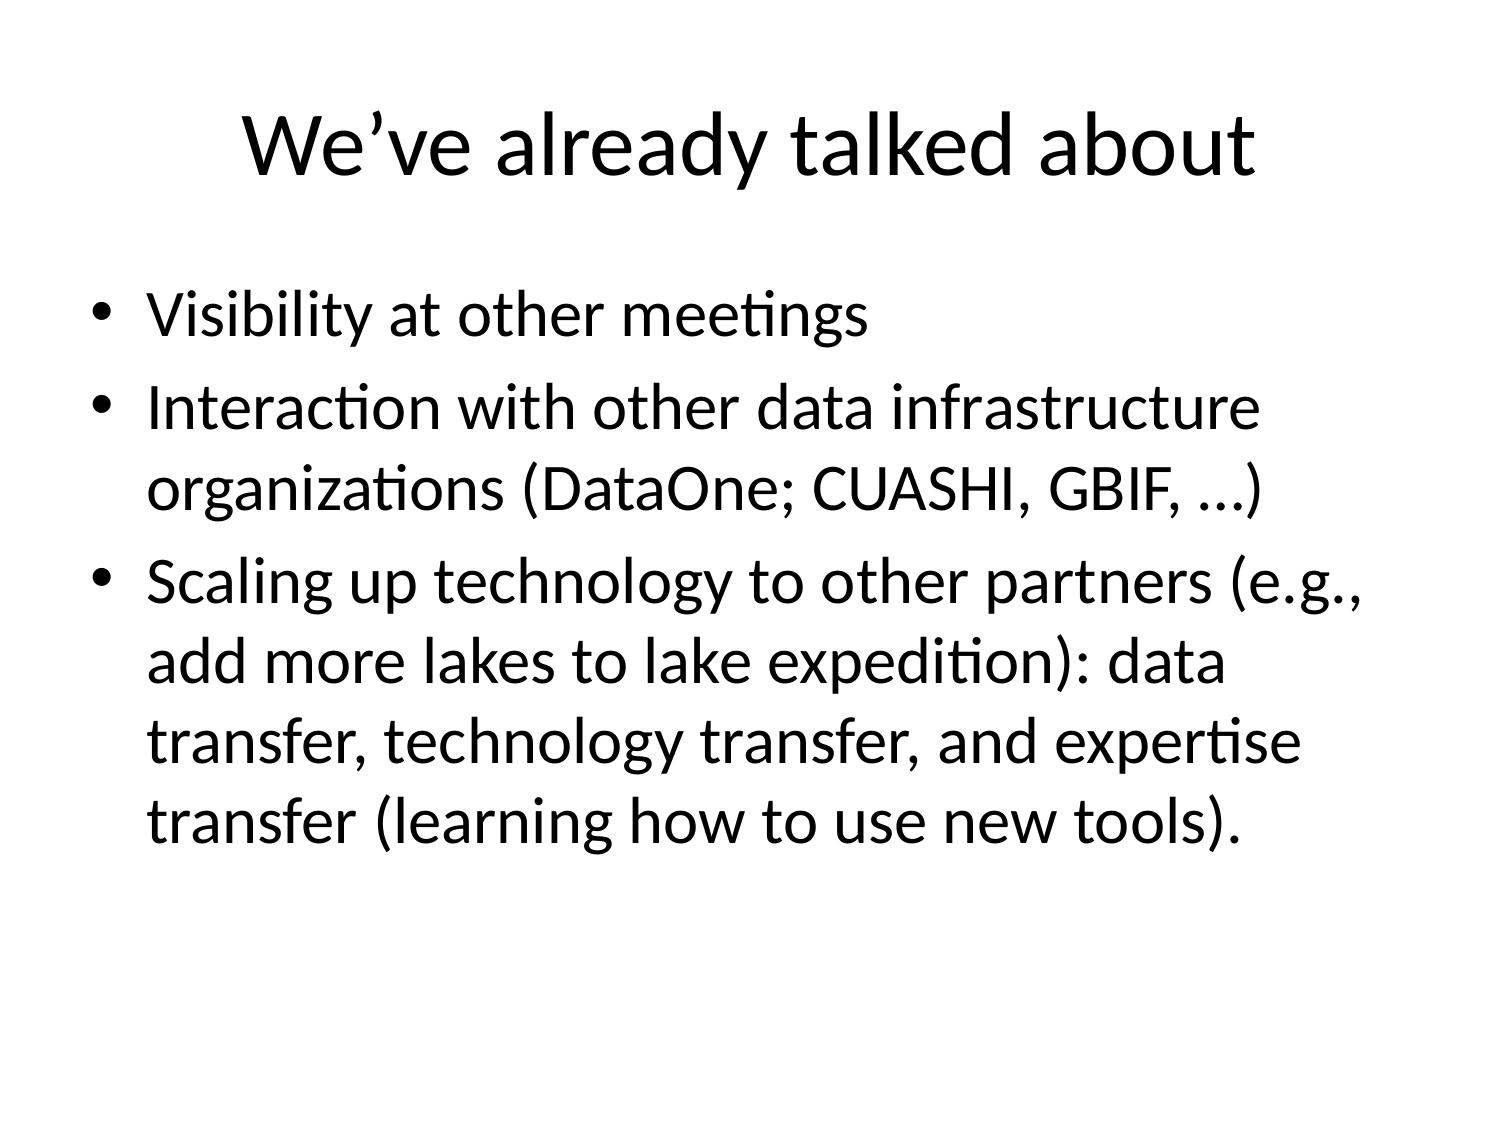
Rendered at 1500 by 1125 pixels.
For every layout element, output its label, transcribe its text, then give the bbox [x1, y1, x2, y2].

list Visibility at other meetings Interaction with other data infrastructure organizations (DataOne; CUASHI, GBIF, …) Scaling up technology to other partners (e.g., add more lakes to lake expedition): data transfer, technology transfer, and expertise transfer (learning how to use new tools). [75, 262, 1425, 1005]
title We’ve already talked about [75, 45, 1425, 233]
